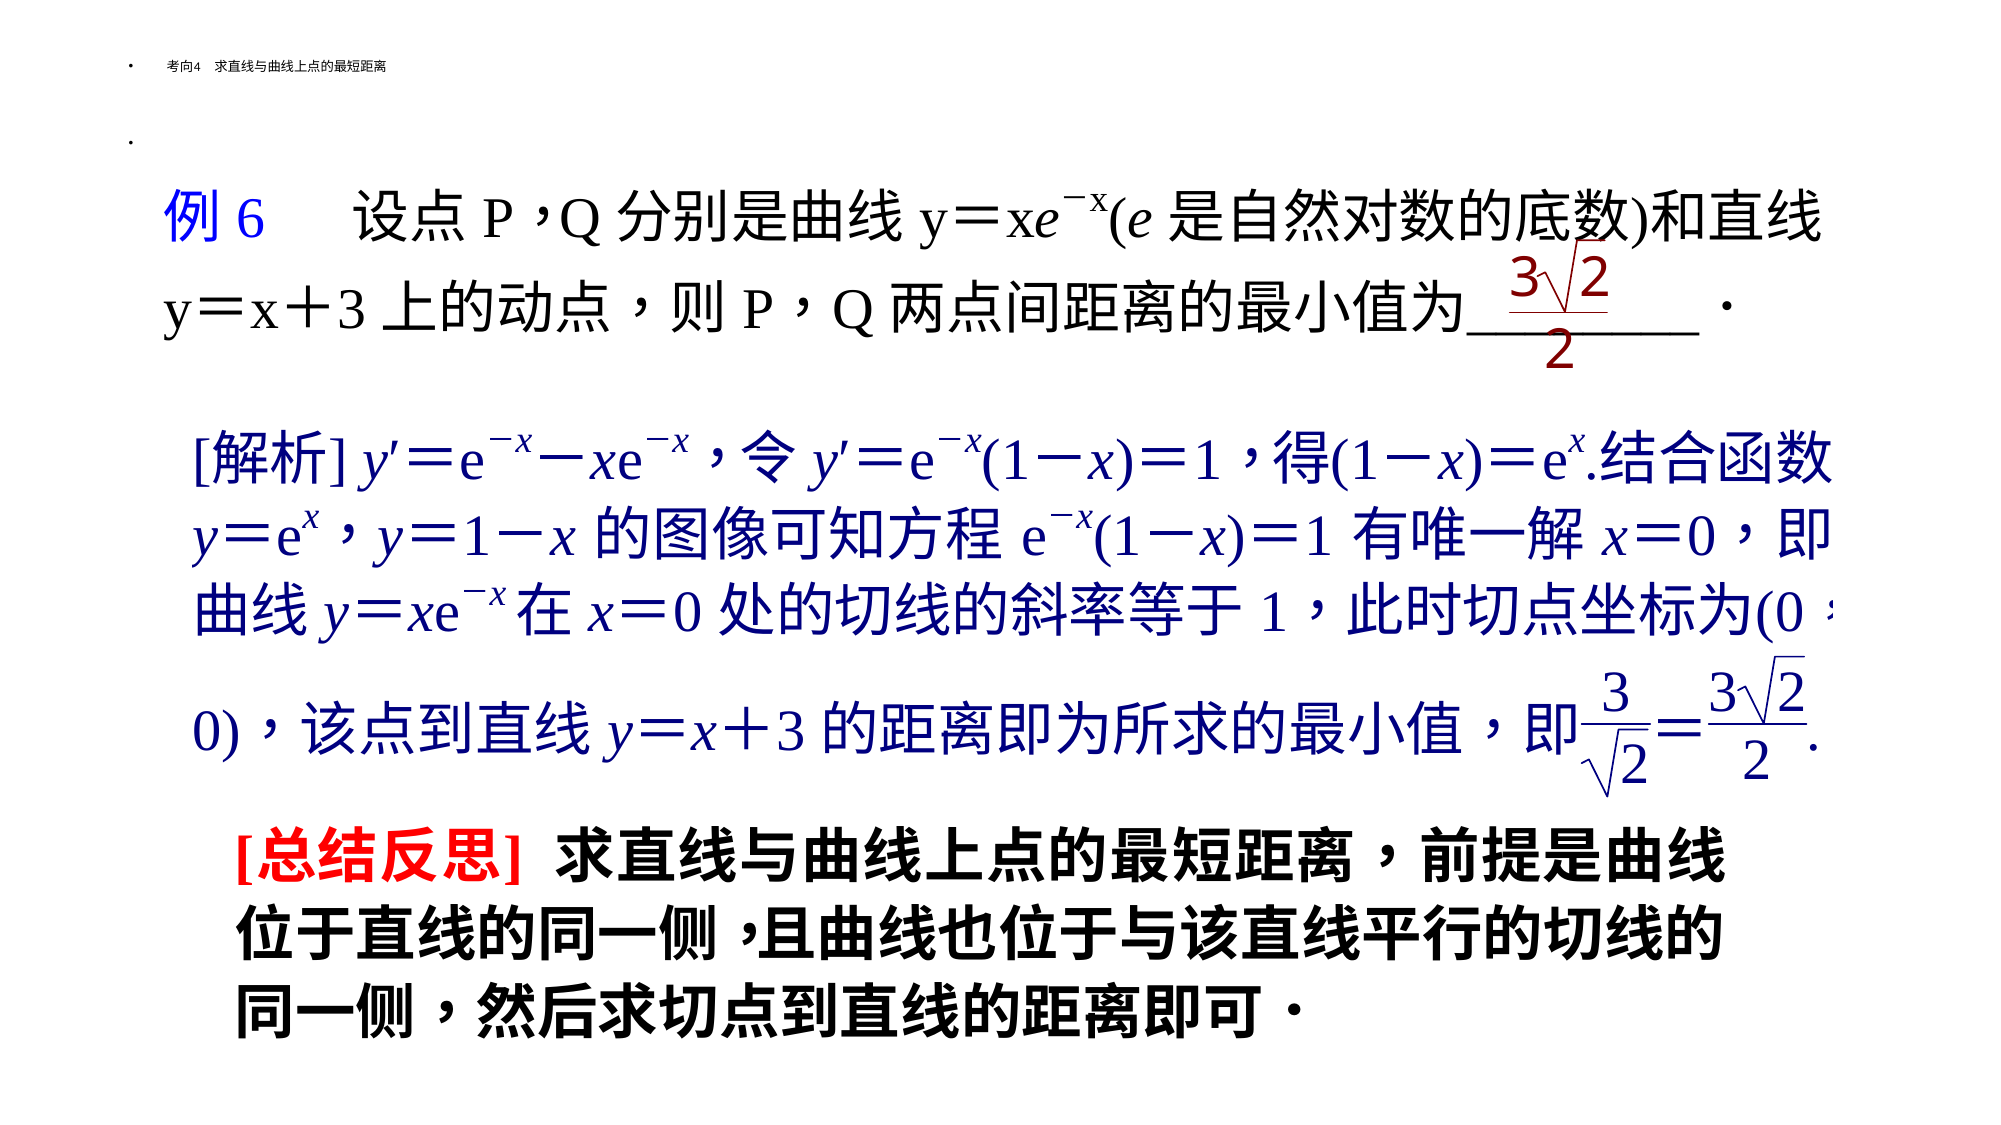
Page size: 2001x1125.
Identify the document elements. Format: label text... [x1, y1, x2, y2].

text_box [191, 420, 1833, 804]
list 考向4 求直线与曲线上点的最短距离 [113, 52, 1219, 160]
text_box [234, 817, 1726, 1074]
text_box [163, 179, 1823, 362]
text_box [1481, 236, 1654, 395]
